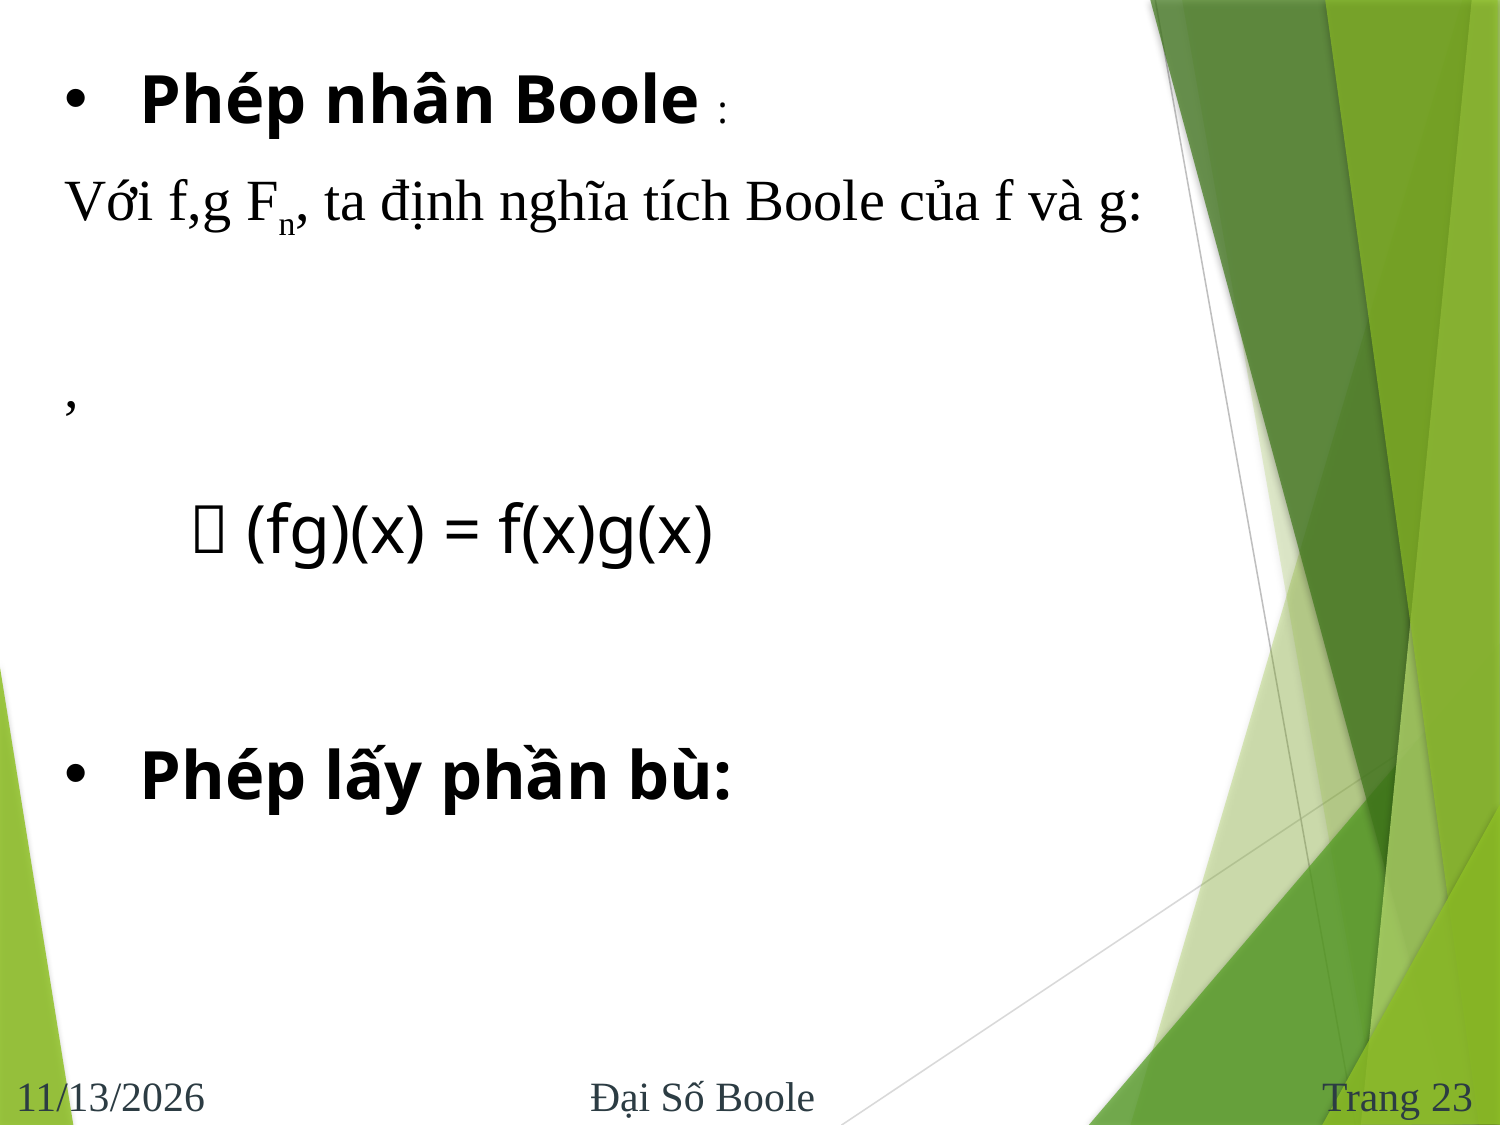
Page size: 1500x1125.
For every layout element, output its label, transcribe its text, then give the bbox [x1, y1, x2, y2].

slide_number Trang 23 [1287, 1065, 1488, 1125]
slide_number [0, 1065, 221, 1125]
footer Đại Số Boole [575, 1065, 864, 1125]
